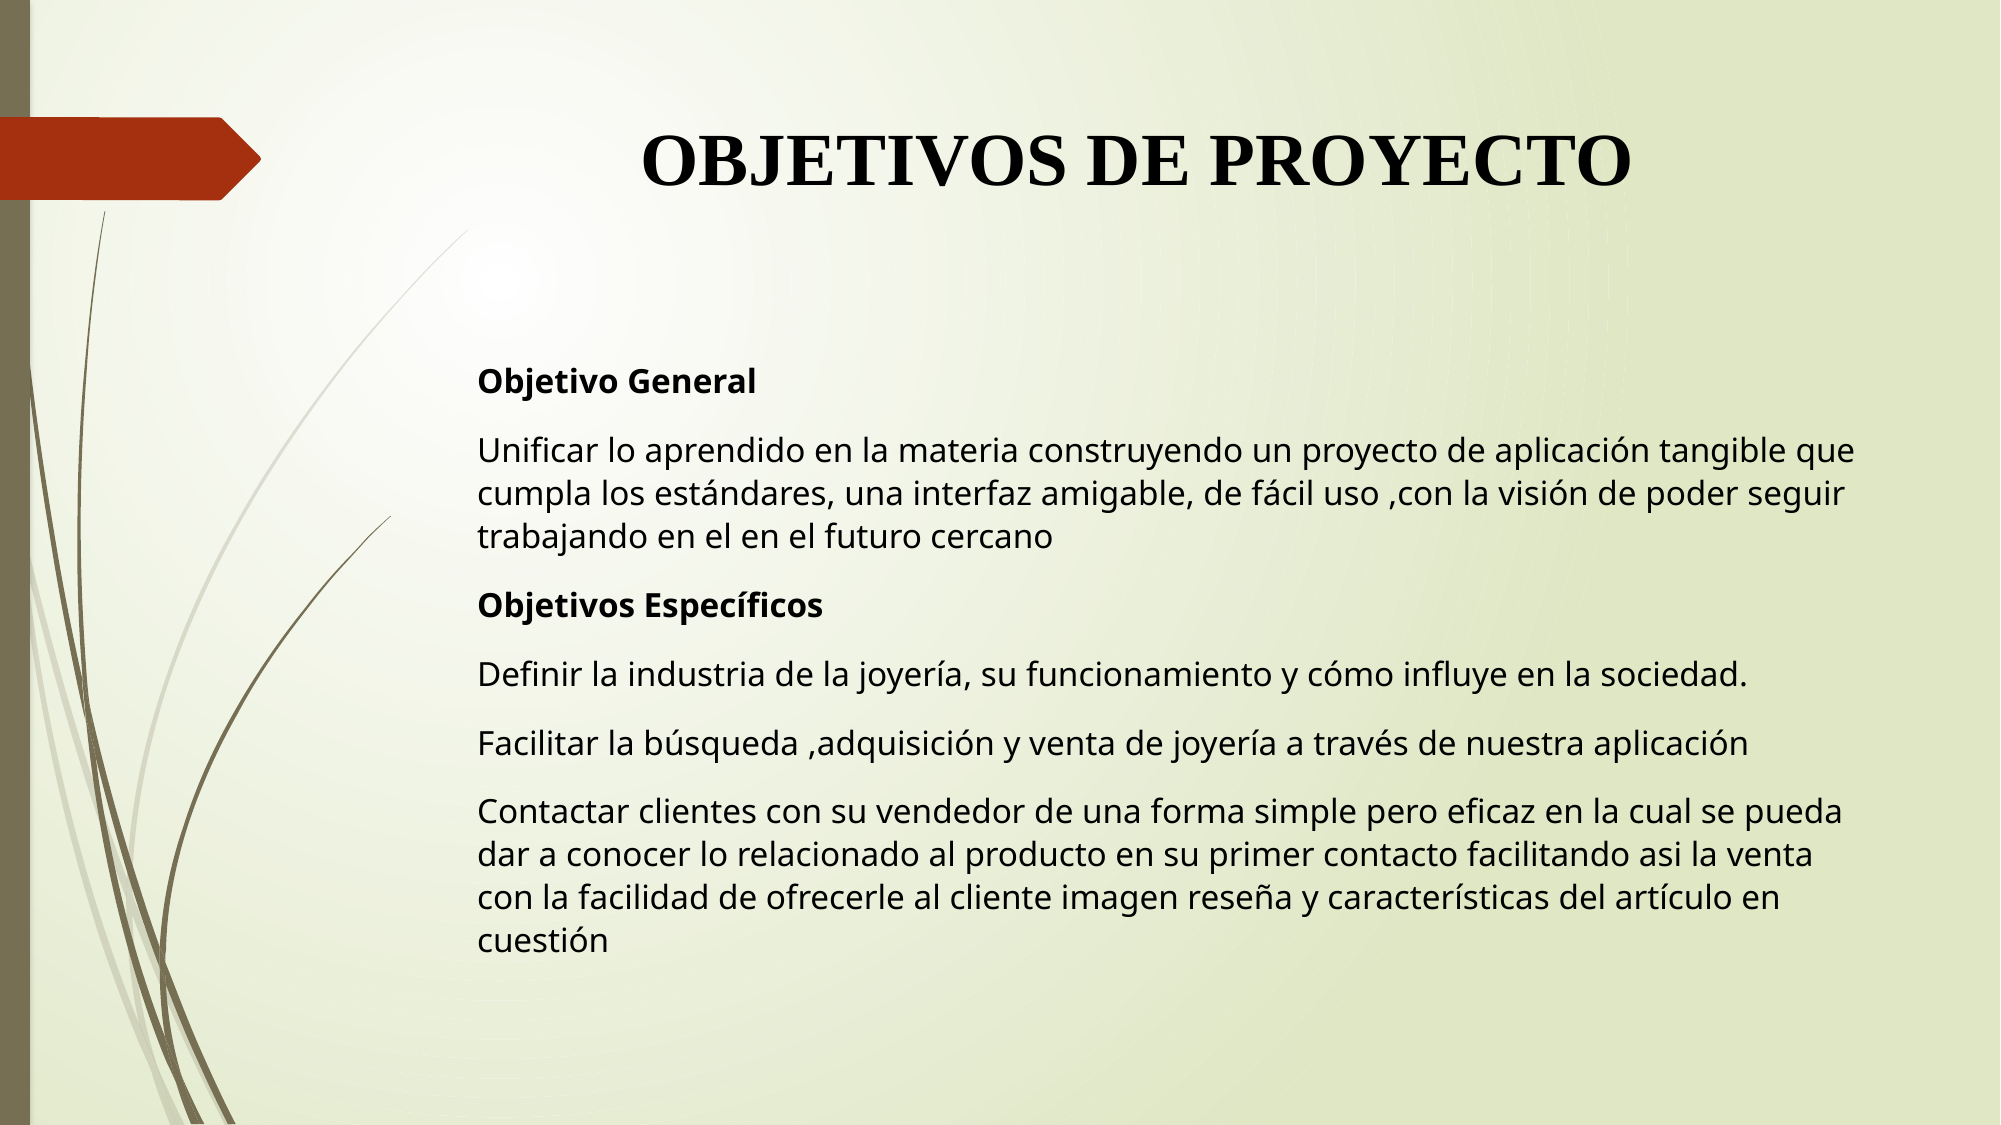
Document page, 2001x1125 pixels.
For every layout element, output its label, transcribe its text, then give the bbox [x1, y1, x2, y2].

list Objetivo General Unificar lo aprendido en la materia construyendo un proyecto de aplicación tangible que cumpla los estándares, una interfaz amigable, de fácil uso ,con la visión de poder seguir trabajando en el en el futuro cercano Objetivos Específicos Definir la industria de la joyería, su funcionamiento y cómo influye en la sociedad. Facilitar la búsqueda ,adquisición y venta de joyería a través de nuestra aplicación Contactar clientes con su vendedor de una forma simple pero eficaz en la cual se pueda dar a conocer lo relacionado al producto en su primer contacto facilitando asi la venta con la facilidad de ofrecerle al cliente imagen reseña y características del artículo en cuestión [424, 350, 1888, 970]
title OBJETIVOS DE PROYECTO [425, 102, 1888, 313]
